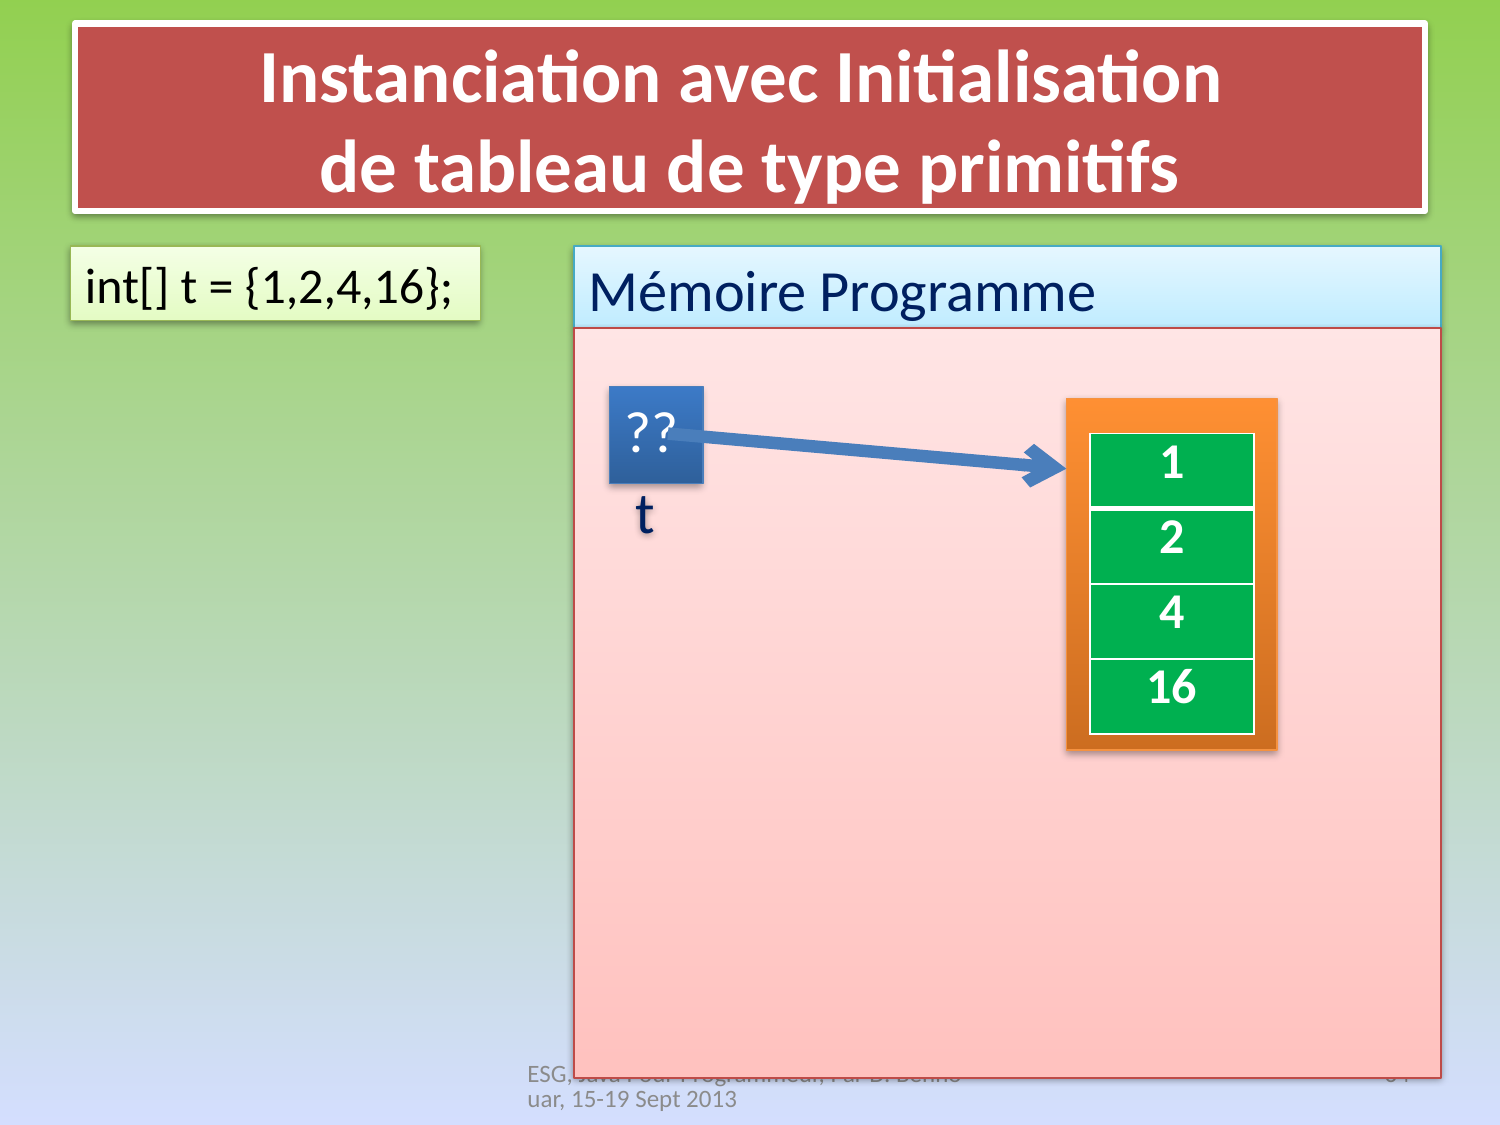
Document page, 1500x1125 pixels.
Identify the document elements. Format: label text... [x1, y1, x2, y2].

text_box int[] t = {1,2,4,16}; [70, 245, 481, 321]
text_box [667, 433, 1067, 469]
footer ESG, Java Pour Programmeur, Par D. Bennouar, 15-19 Sept 2013 [512, 1042, 988, 1103]
table_header 1 [1091, 434, 1253, 506]
table_cell 4 [1091, 585, 1253, 658]
text_box Mémoire Programme [573, 245, 1442, 326]
table_cell 16 [1091, 660, 1253, 733]
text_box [609, 386, 774, 563]
slide_number 64 [1074, 1042, 1425, 1103]
title Instanciation avec Initialisation de tableau de type primitifs [72, 20, 1428, 214]
table_cell 2 [1091, 511, 1253, 583]
text_box [1066, 398, 1278, 751]
text_box [573, 327, 1442, 1079]
